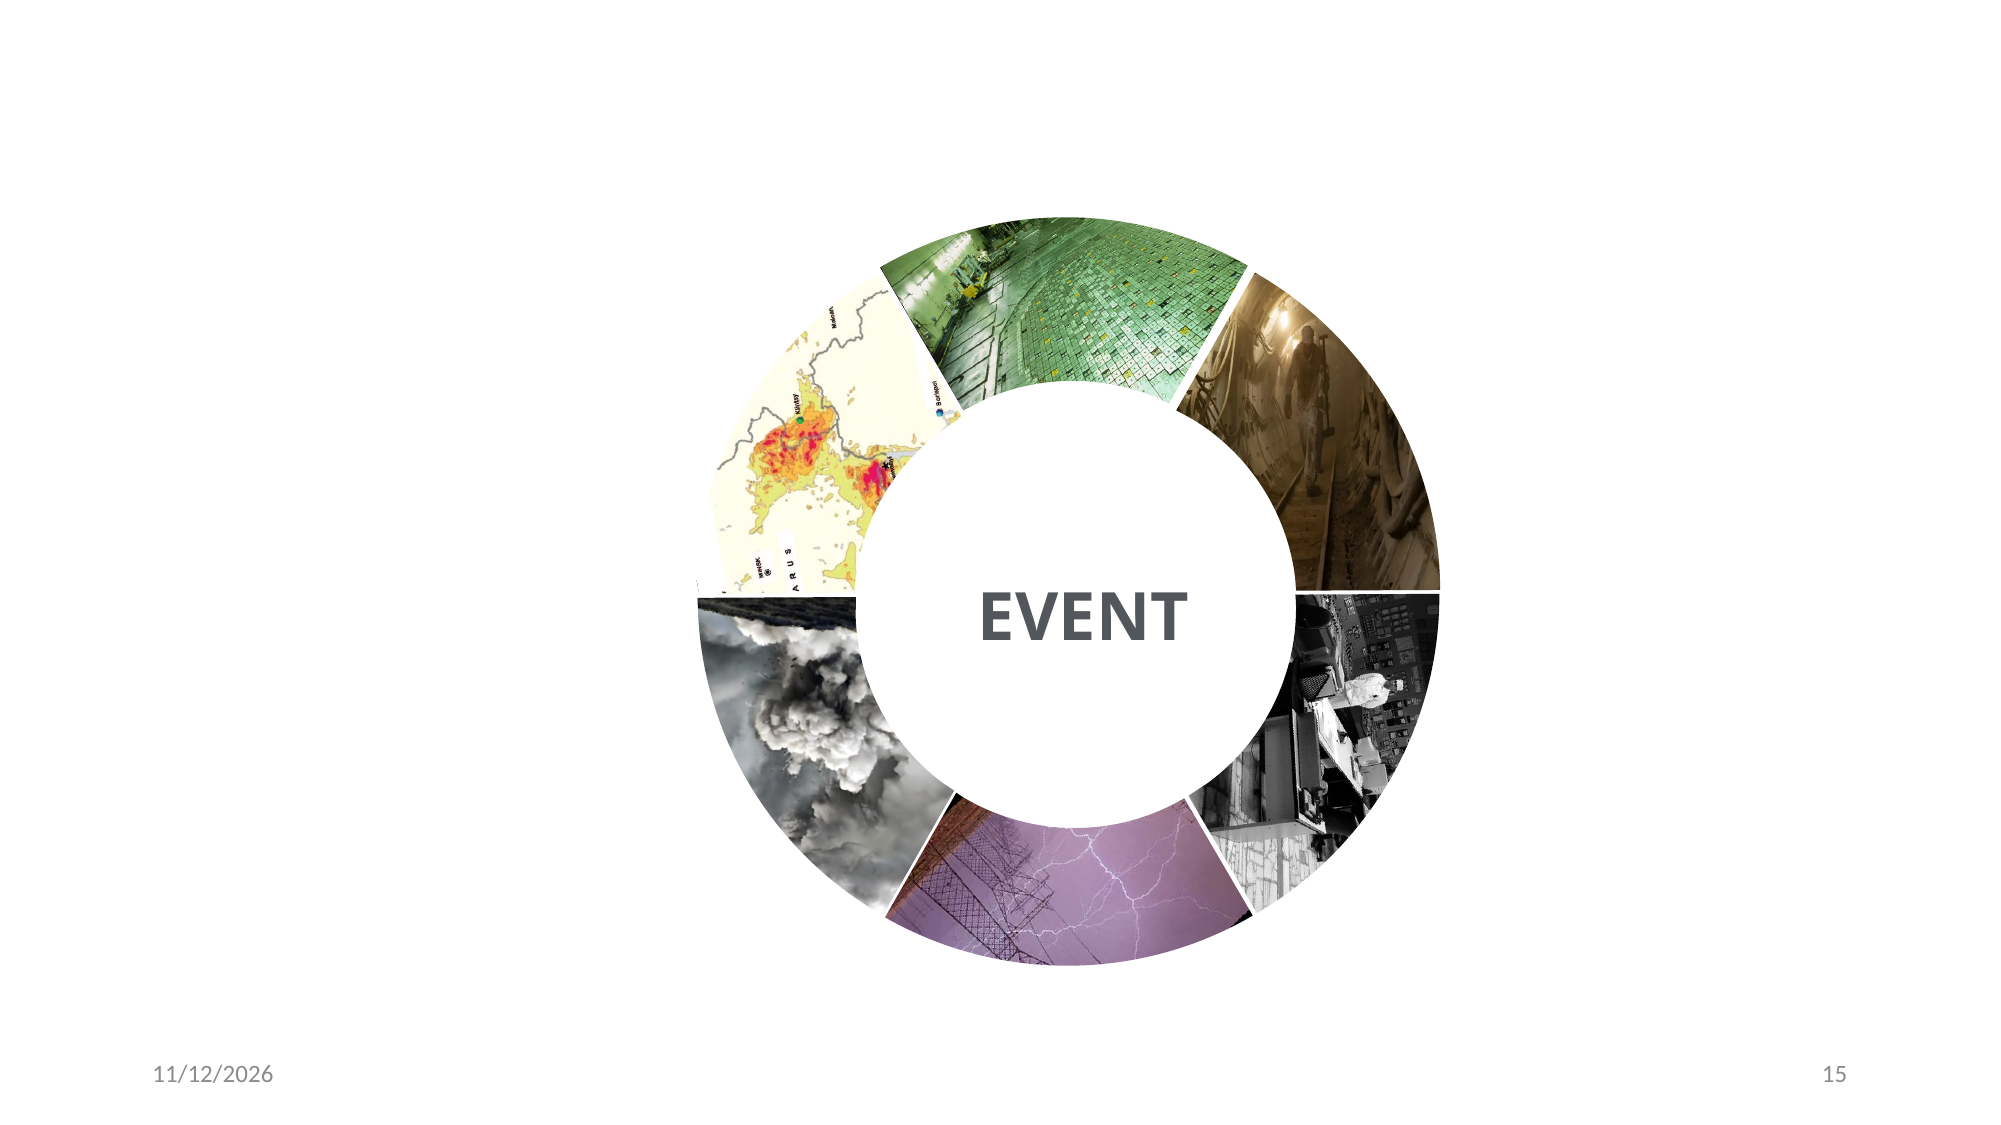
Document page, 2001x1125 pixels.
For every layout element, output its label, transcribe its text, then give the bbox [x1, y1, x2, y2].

picture [664, 169, 1476, 1039]
text_box EVENT [962, 566, 1207, 662]
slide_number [137, 1042, 588, 1103]
slide_number 15 [1412, 1042, 1863, 1103]
